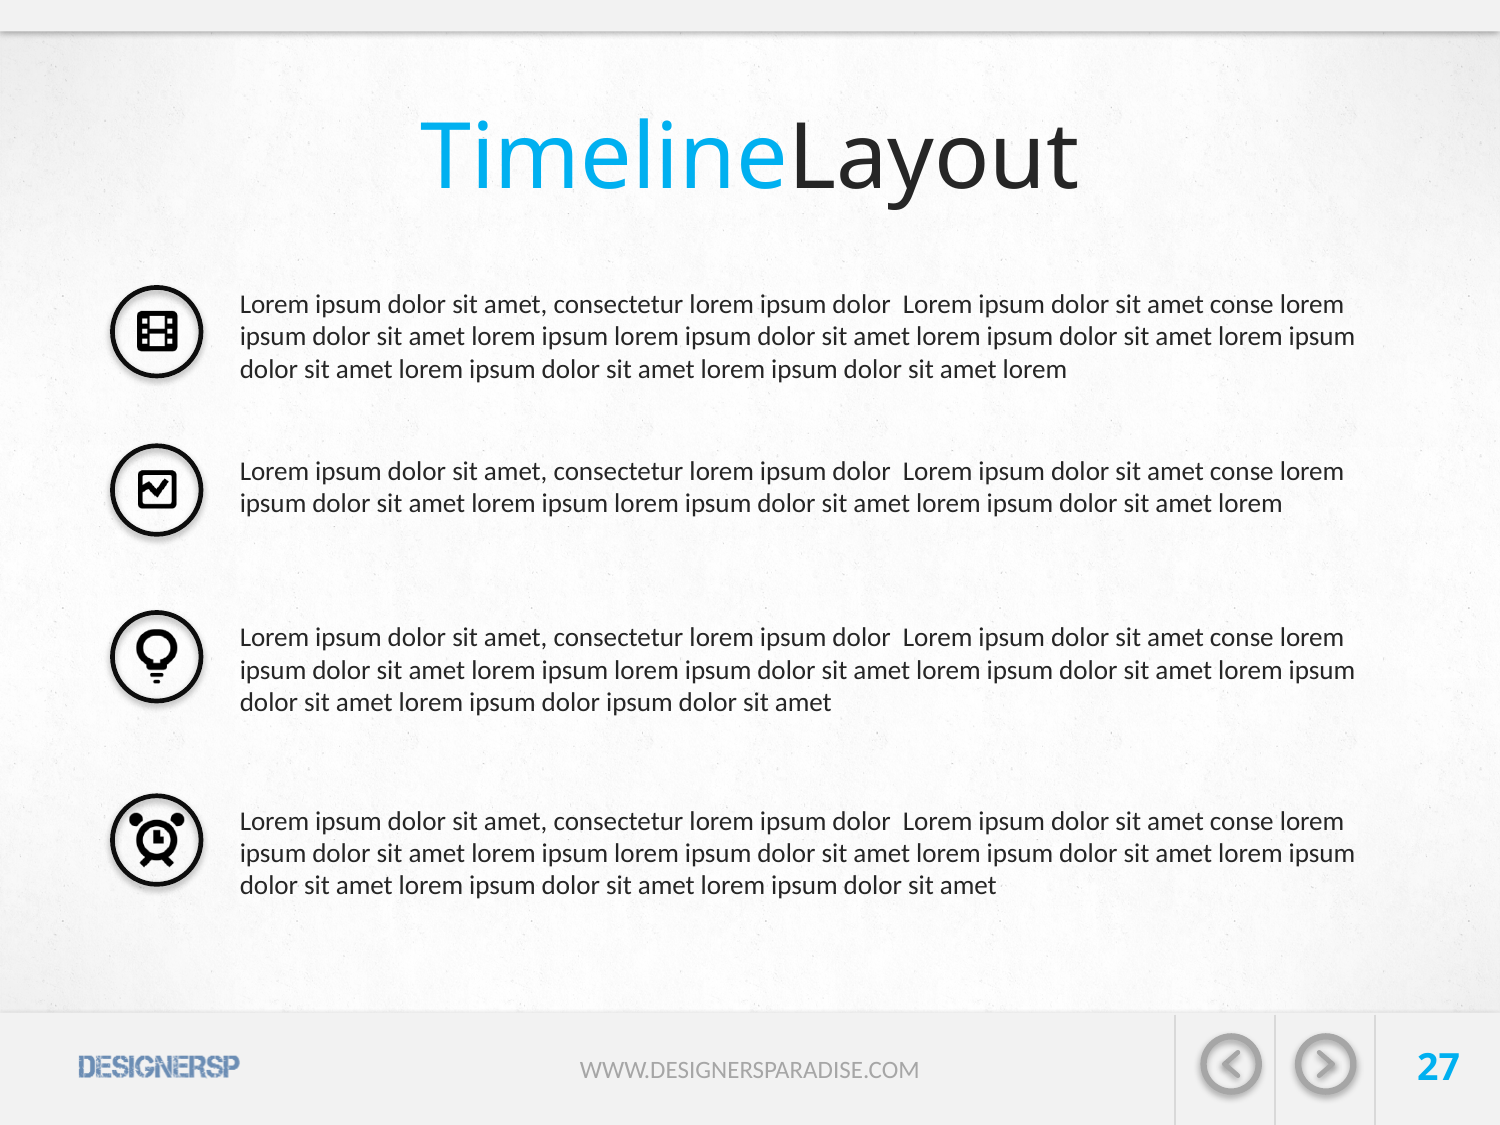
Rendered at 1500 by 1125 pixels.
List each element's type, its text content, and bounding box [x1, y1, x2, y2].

text_box Lorem ipsum dolor sit amet, consectetur lorem ipsum dolor Lorem ipsum dolor sit amet conse lorem ipsum dolor sit amet lorem ipsum lorem ipsum dolor sit amet lorem ipsum dolor sit amet lorem ipsum dolor sit amet lorem ipsum dolor sit amet lorem ipsum dolor sit amet lorem [225, 279, 1375, 413]
text_box [138, 698, 175, 702]
text_box [192, 812, 202, 867]
text_box [127, 795, 189, 808]
text_box [111, 286, 202, 377]
slide_number 27 [1400, 1033, 1475, 1105]
text_box [193, 630, 202, 682]
text_box [111, 444, 202, 536]
text_box [111, 815, 119, 865]
text_box [111, 630, 120, 683]
text_box Lorem ipsum dolor sit amet, consectetur lorem ipsum dolor Lorem ipsum dolor sit amet conse lorem ipsum dolor sit amet lorem ipsum lorem ipsum dolor sit amet lorem ipsum dolor sit amet lorem ipsum dolor sit amet lorem ipsum dolor sit amet lorem ipsum dolor sit amet [225, 795, 1375, 930]
text_box [125, 611, 188, 624]
text_box Lorem ipsum dolor sit amet, consectetur lorem ipsum dolor Lorem ipsum dolor sit amet conse lorem ipsum dolor sit amet lorem ipsum lorem ipsum dolor sit amet lorem ipsum dolor sit amet lorem [225, 445, 1375, 580]
text_box Lorem ipsum dolor sit amet, consectetur lorem ipsum dolor Lorem ipsum dolor sit amet conse lorem ipsum dolor sit amet lorem ipsum lorem ipsum dolor sit amet lorem ipsum dolor sit amet lorem ipsum dolor sit amet lorem ipsum dolor ipsum dolor sit amet [225, 612, 1375, 746]
text_box [136, 880, 178, 886]
title TimelineLayout [75, 58, 1425, 246]
footer WWW.DESIGNERSPARADISE.COM [512, 1038, 988, 1099]
picture [0, 32, 1500, 1012]
